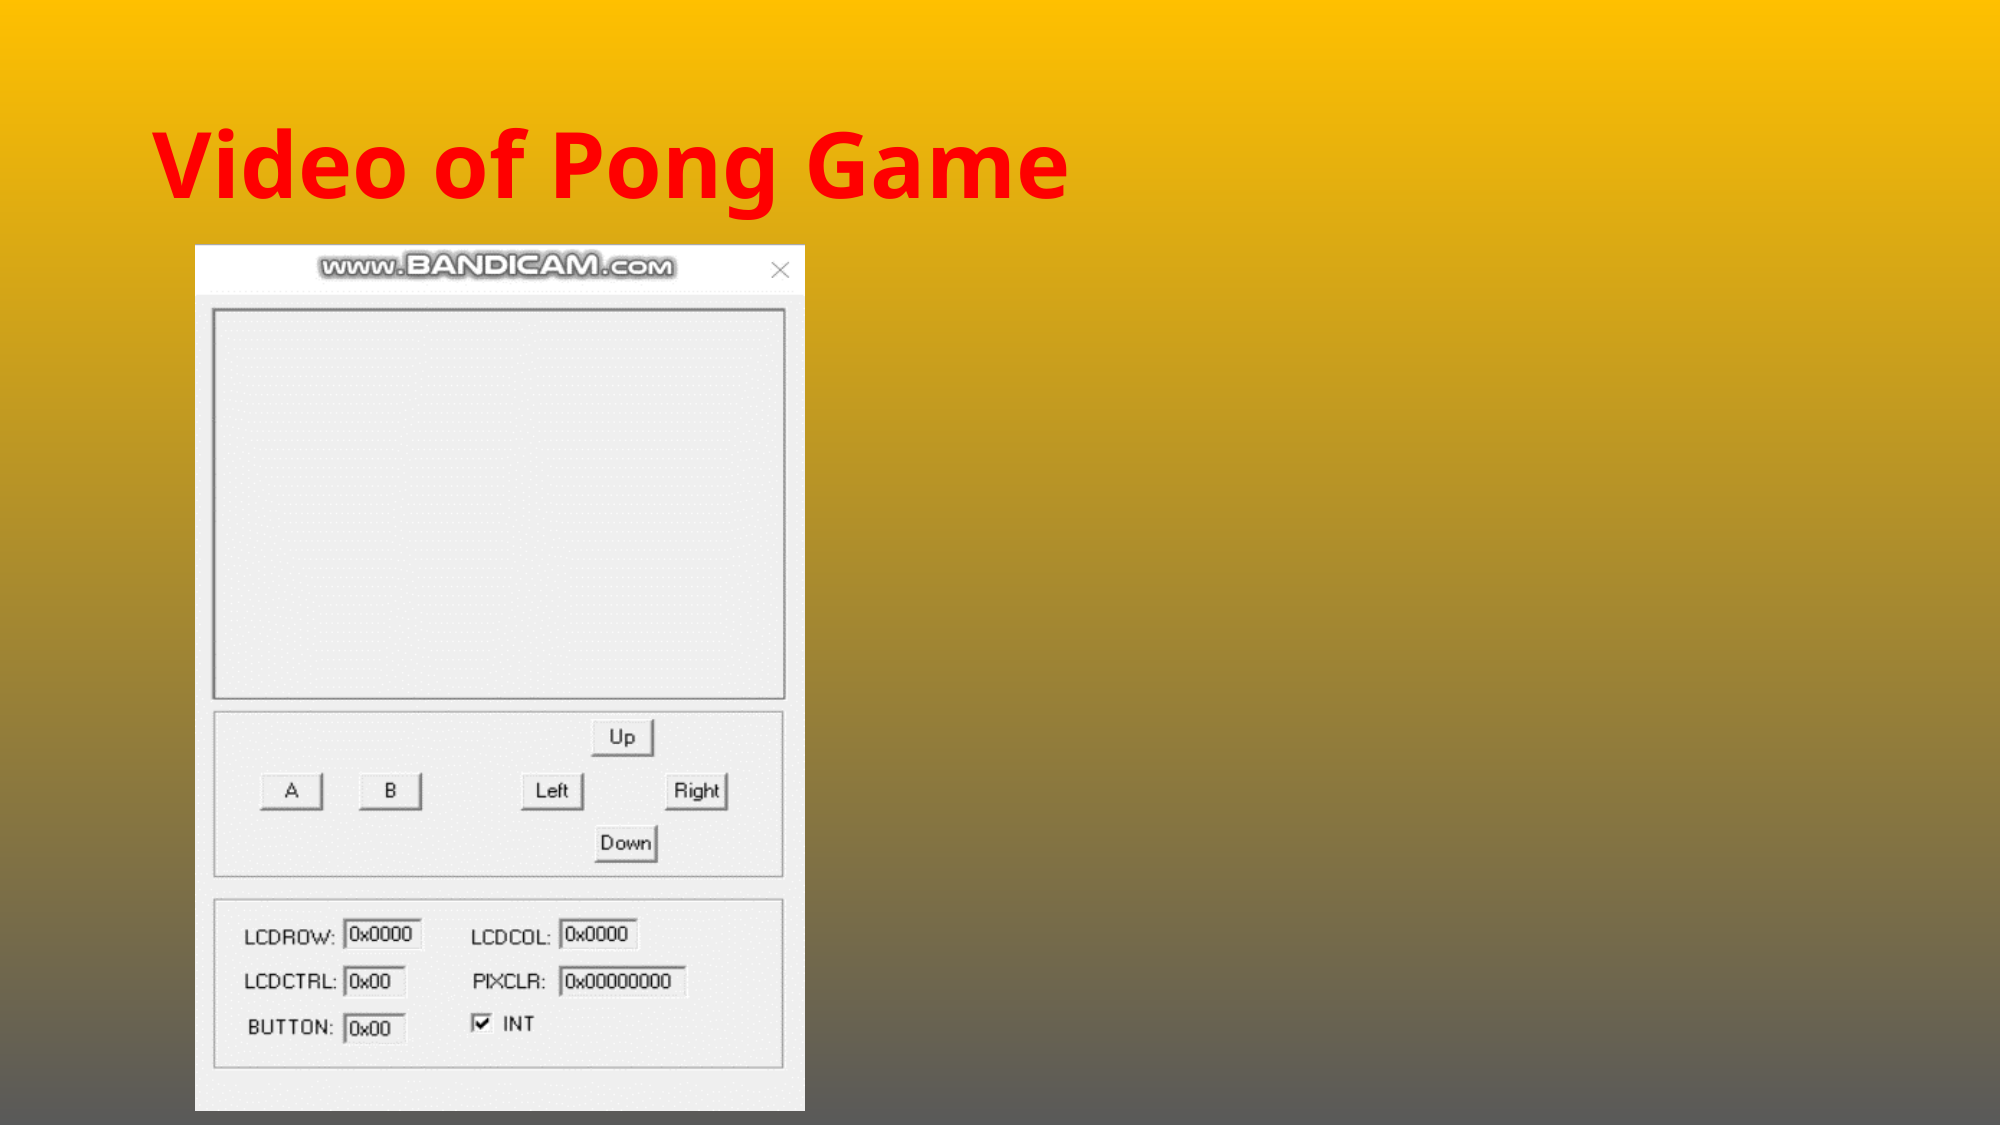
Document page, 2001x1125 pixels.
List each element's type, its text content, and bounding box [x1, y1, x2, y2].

title Video of Pong Game [137, 59, 1863, 278]
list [194, 243, 806, 1112]
